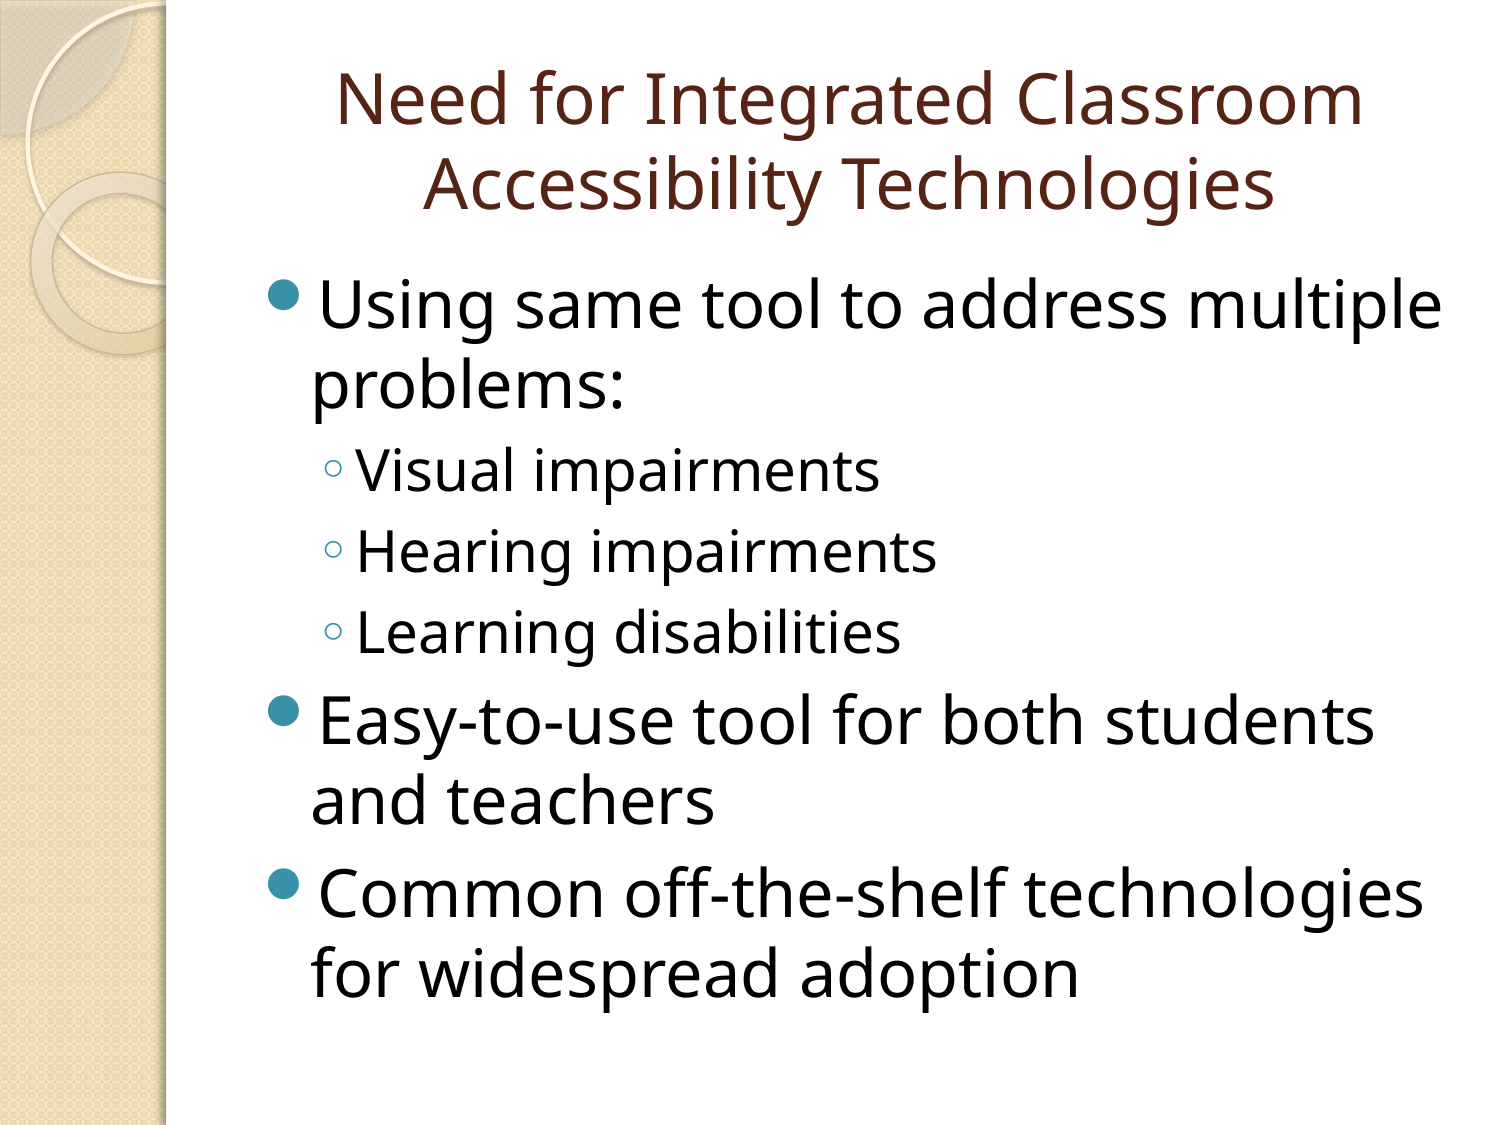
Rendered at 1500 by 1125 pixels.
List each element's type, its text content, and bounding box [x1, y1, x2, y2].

title Need for Integrated Classroom Accessibility Technologies [235, 45, 1466, 233]
list Using same tool to address multiple problems: Visual impairments Hearing impairments Learning disabilities Easy-to-use tool for both students and teachers Common off-the-shelf technologies for widespread adoption [235, 254, 1466, 1042]
